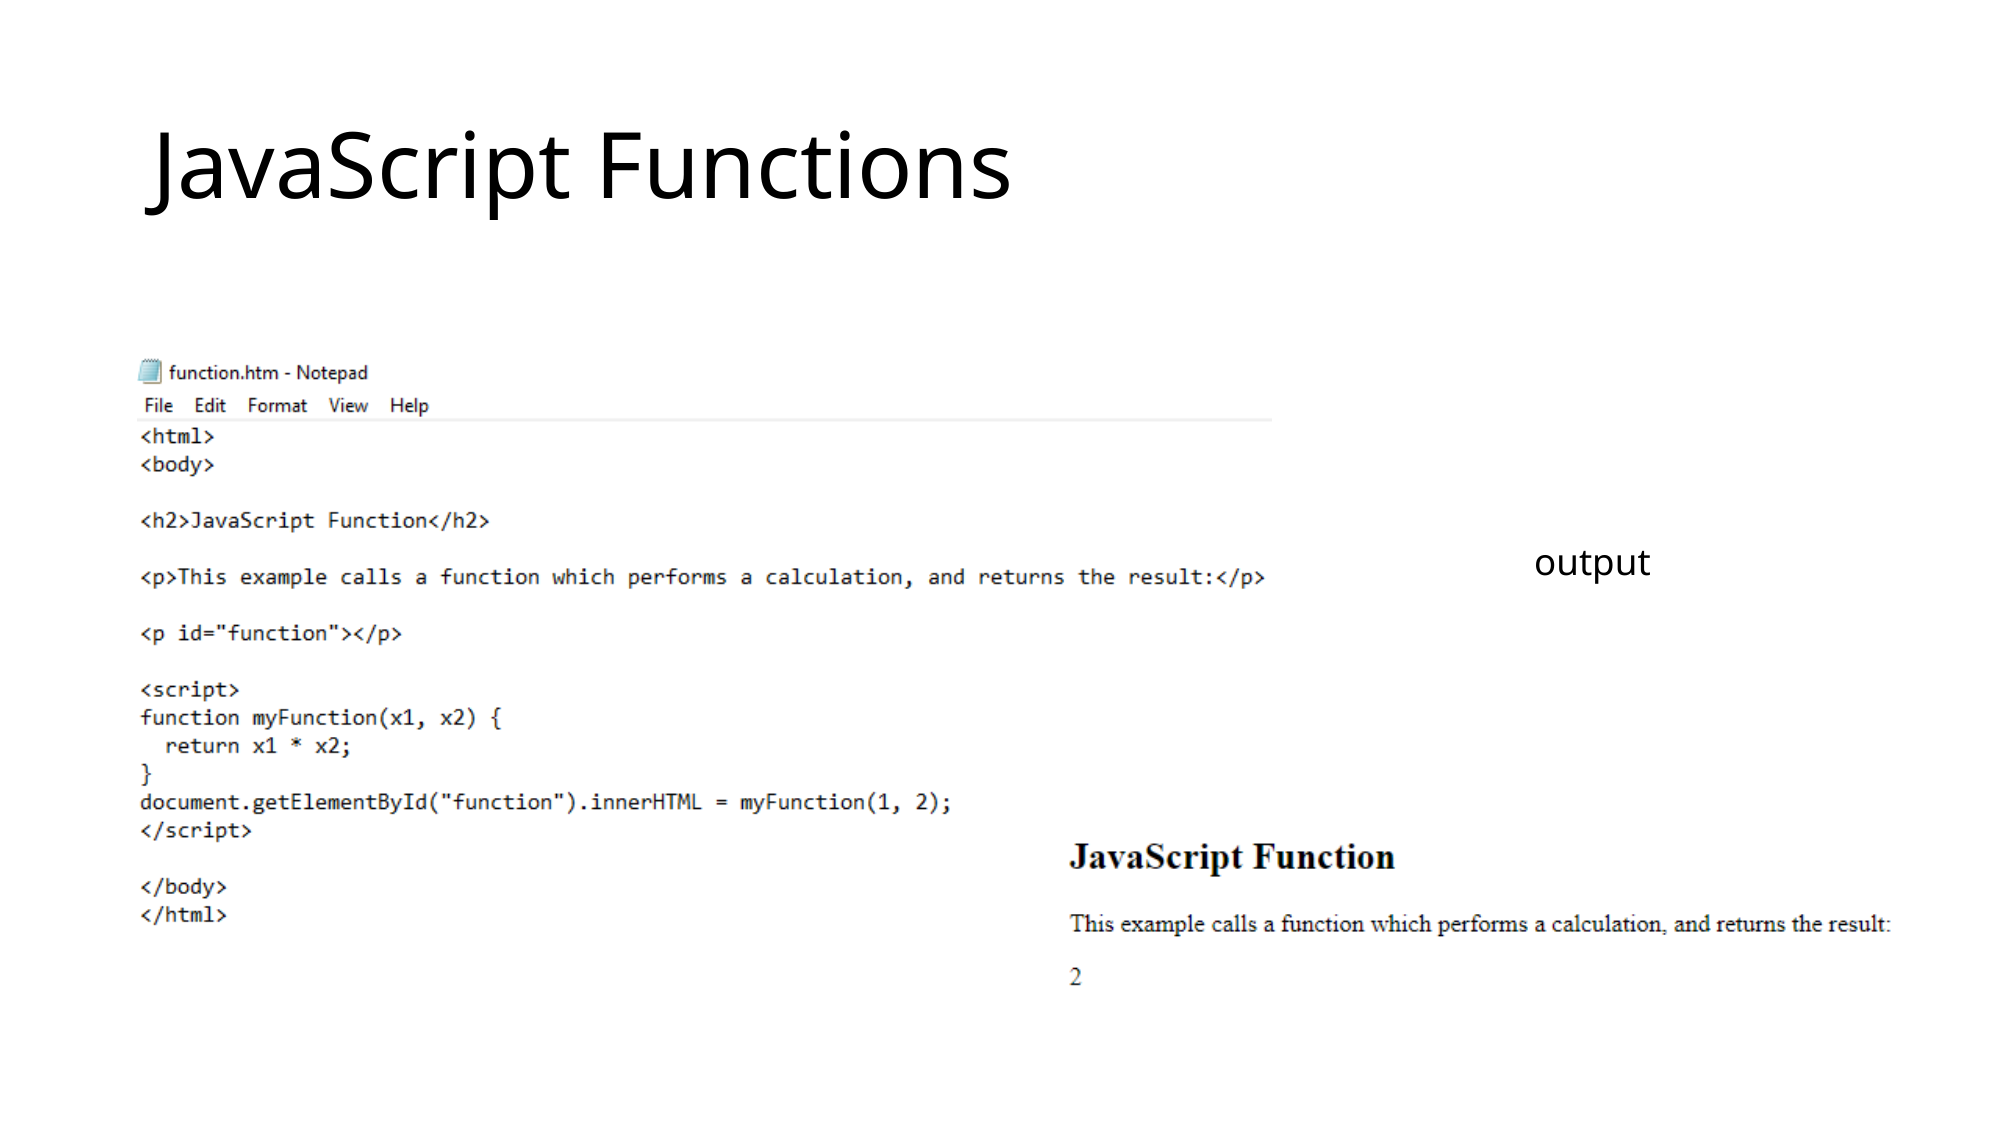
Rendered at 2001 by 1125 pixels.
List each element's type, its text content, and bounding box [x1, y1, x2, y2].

picture [1062, 825, 1897, 1023]
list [137, 356, 1272, 944]
text_box output [1519, 536, 1807, 591]
title JavaScript Functions [137, 59, 1863, 278]
